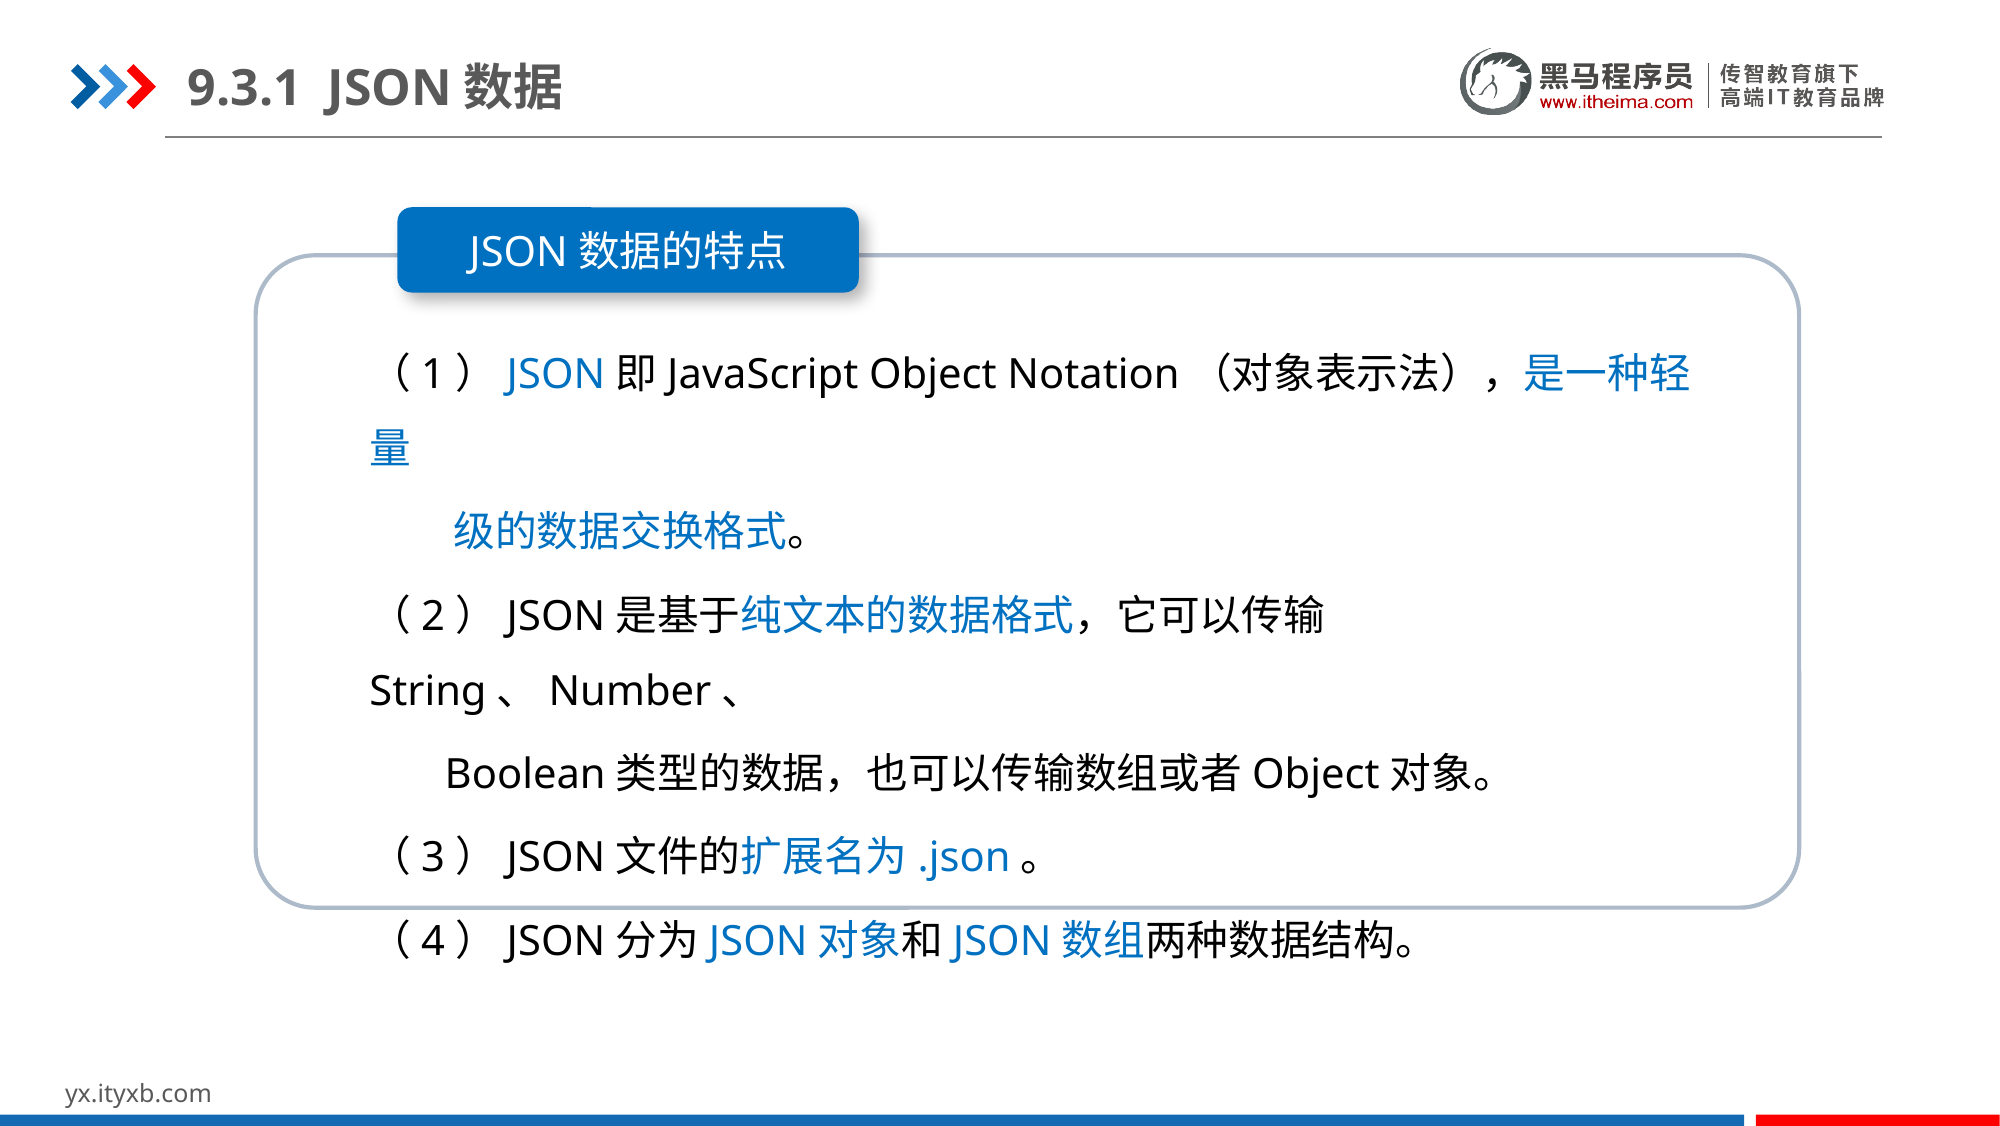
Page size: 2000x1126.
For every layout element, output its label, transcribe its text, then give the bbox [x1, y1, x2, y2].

text_box 9.3.1 JSON数据 [187, 43, 1073, 127]
picture [1460, 48, 1887, 115]
text_box [253, 253, 1802, 910]
text_box JSON数据的特点 [395, 205, 861, 295]
